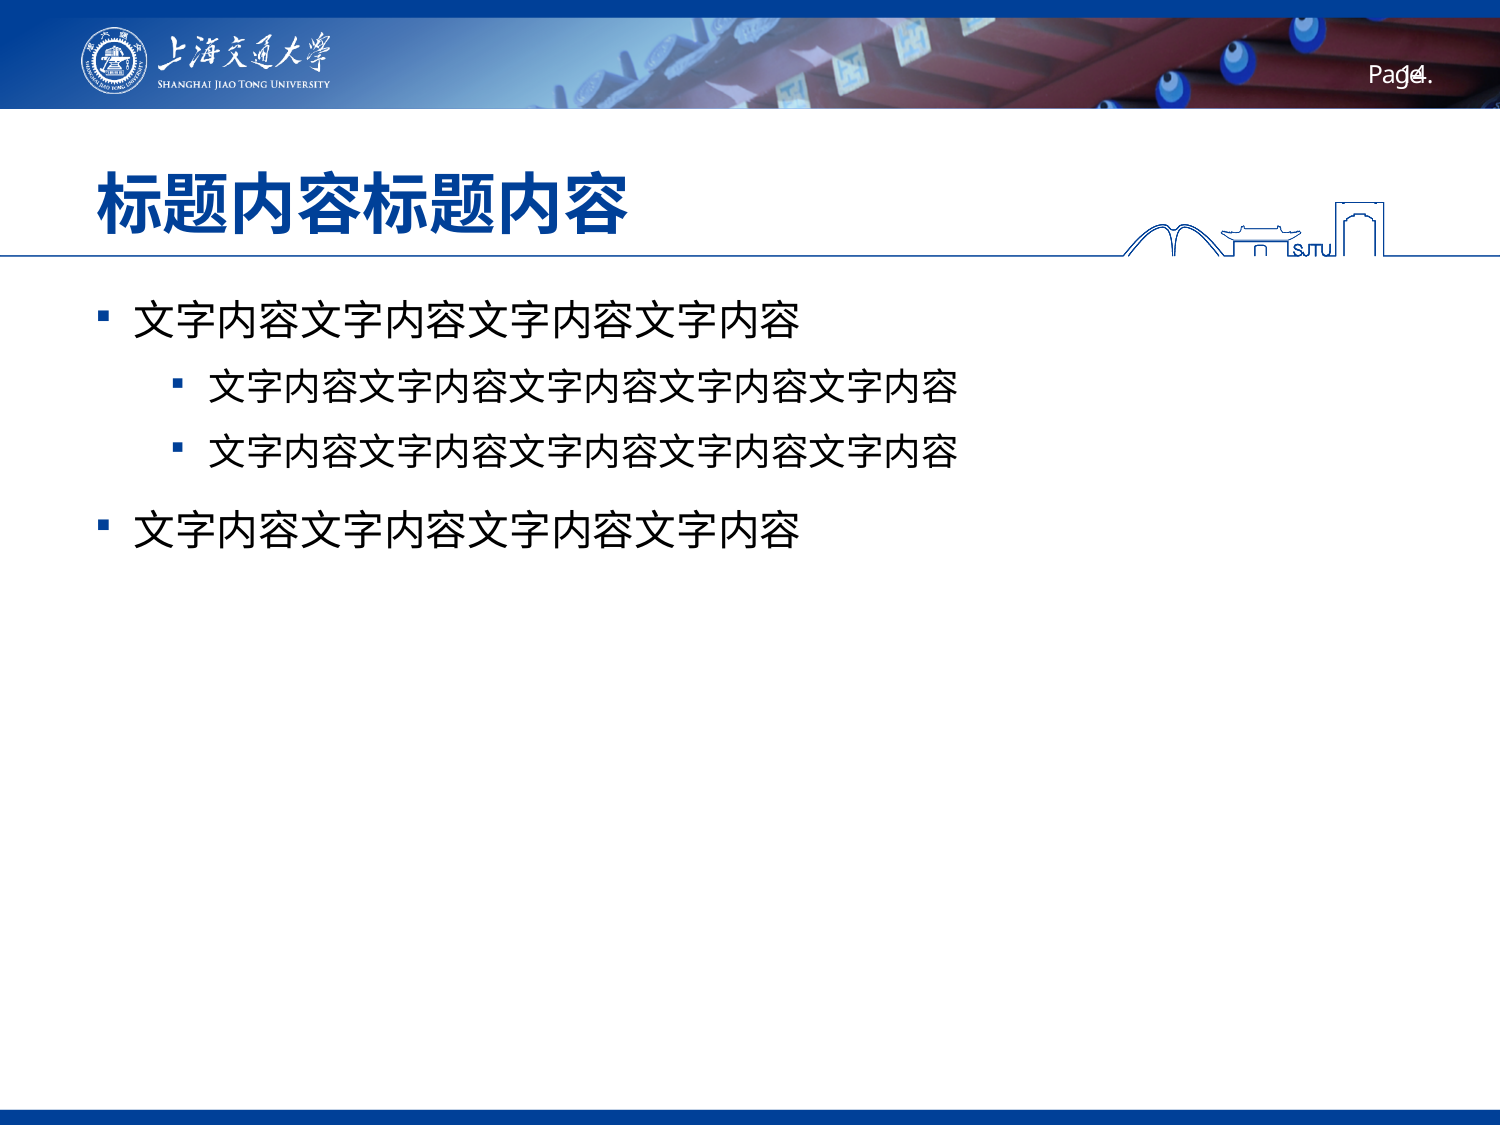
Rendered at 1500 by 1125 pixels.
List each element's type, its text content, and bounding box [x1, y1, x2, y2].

title 标题内容标题内容 [81, 160, 1455, 255]
picture [0, 18, 1500, 109]
list 文字内容文字内容文字内容文字内容 文字内容文字内容文字内容文字内容文字内容 文字内容文字内容文字内容文字内容文字内容 文字内容文字内容文字内容文字内容 [81, 276, 1455, 1084]
